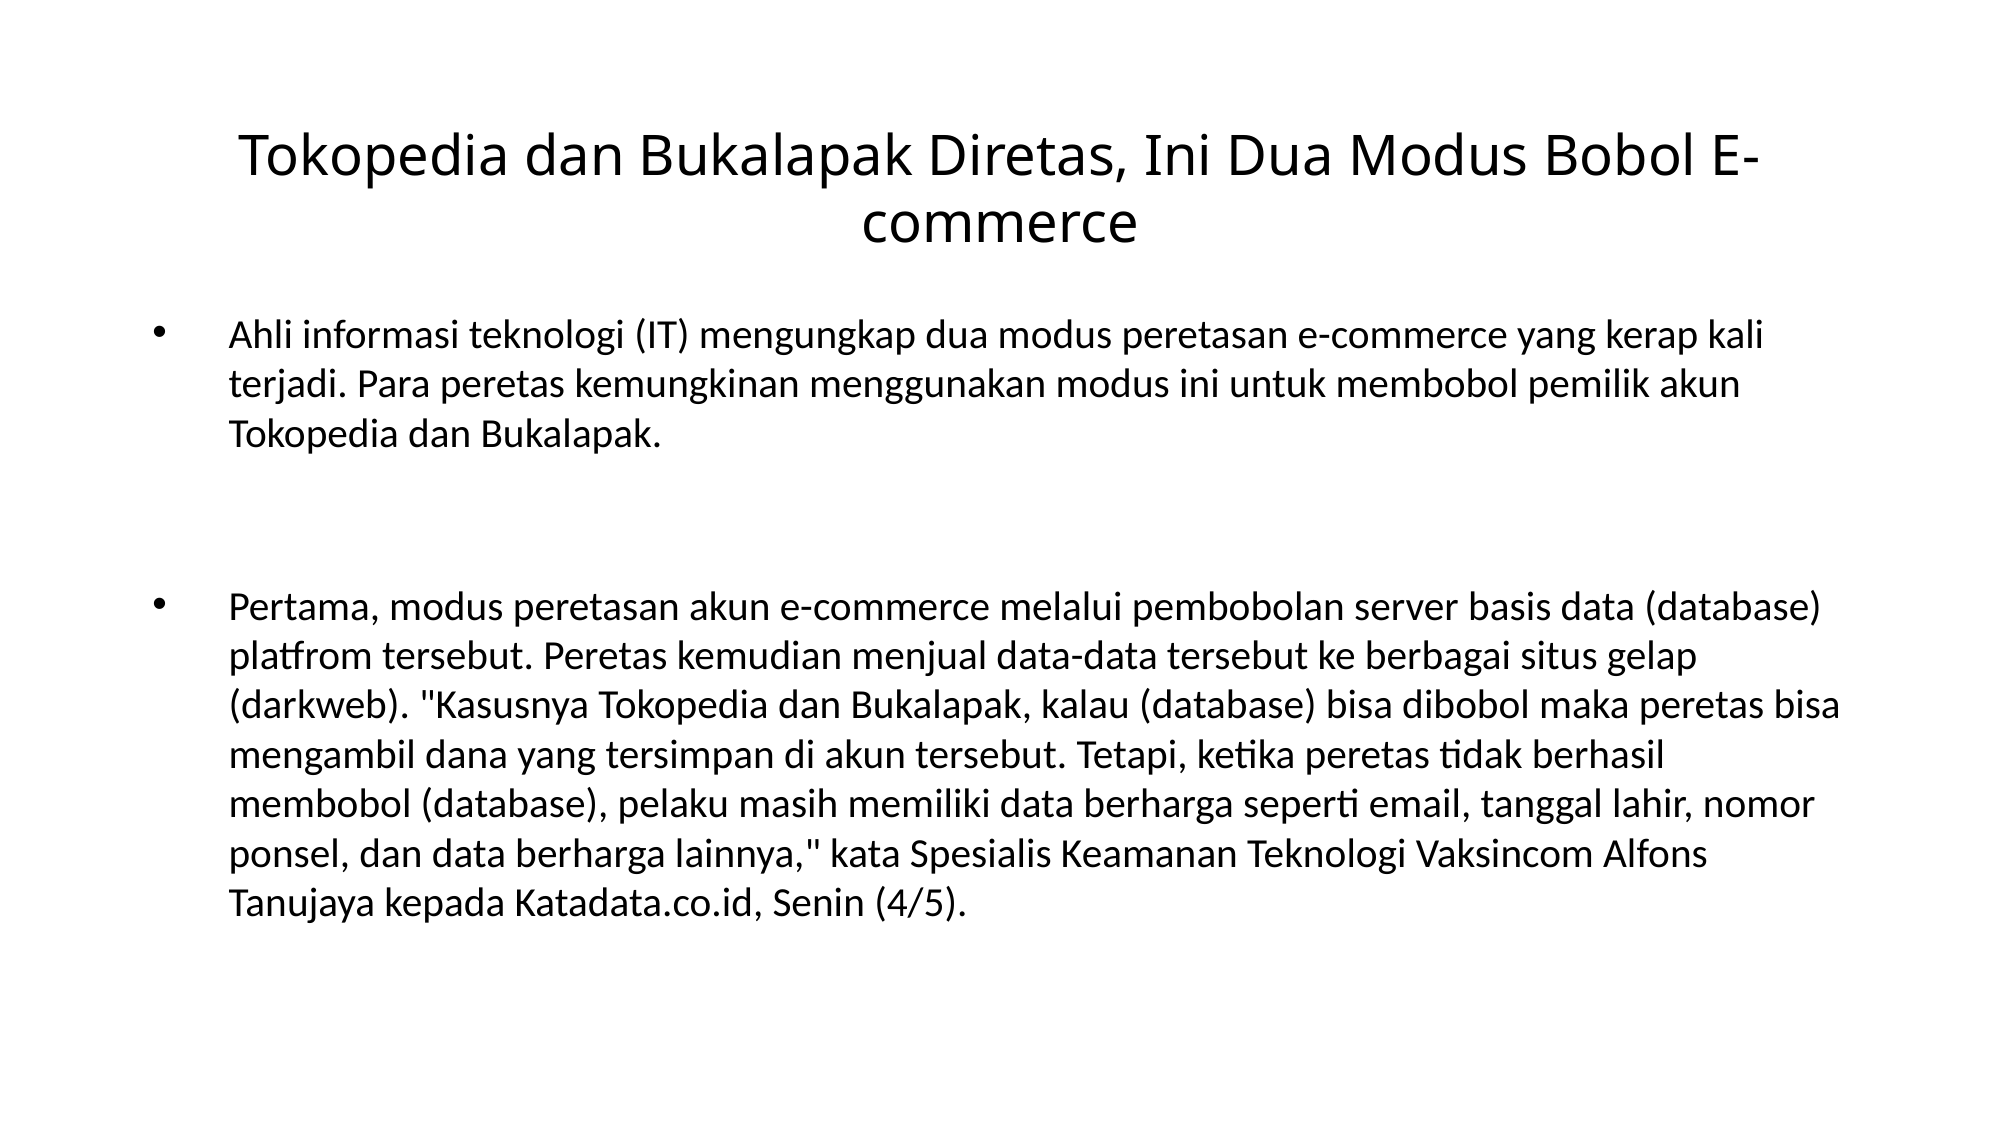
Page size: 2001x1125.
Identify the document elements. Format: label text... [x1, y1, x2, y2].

text_box Tokopedia dan Bukalapak Diretas, Ini Dua Modus Bobol E-commerce [137, 111, 1863, 299]
text_box Ahli informasi teknologi (IT) mengungkap dua modus peretasan e-commerce yang kerap kali terjadi. Para peretas kemungkinan menggunakan modus ini untuk membobol pemilik akun Tokopedia dan Bukalapak. Pertama, modus peretasan akun e-commerce melalui pembobolan server basis data (database) platfrom tersebut. Peretas kemudian menjual data-data tersebut ke berbagai situs gelap (darkweb). "Kasusnya Tokopedia dan Bukalapak, kalau (database) bisa dibobol maka peretas bisa mengambil dana yang tersimpan di akun tersebut. Tetapi, ketika peretas tidak berhasil membobol (database), pelaku masih memiliki data berharga seperti email, tanggal lahir, nomor ponsel, dan data berharga lainnya," kata Spesialis Keamanan Teknologi Vaksincom Alfons Tanujaya kepada Katadata.co.id, Senin (4/5). [137, 299, 1863, 1014]
